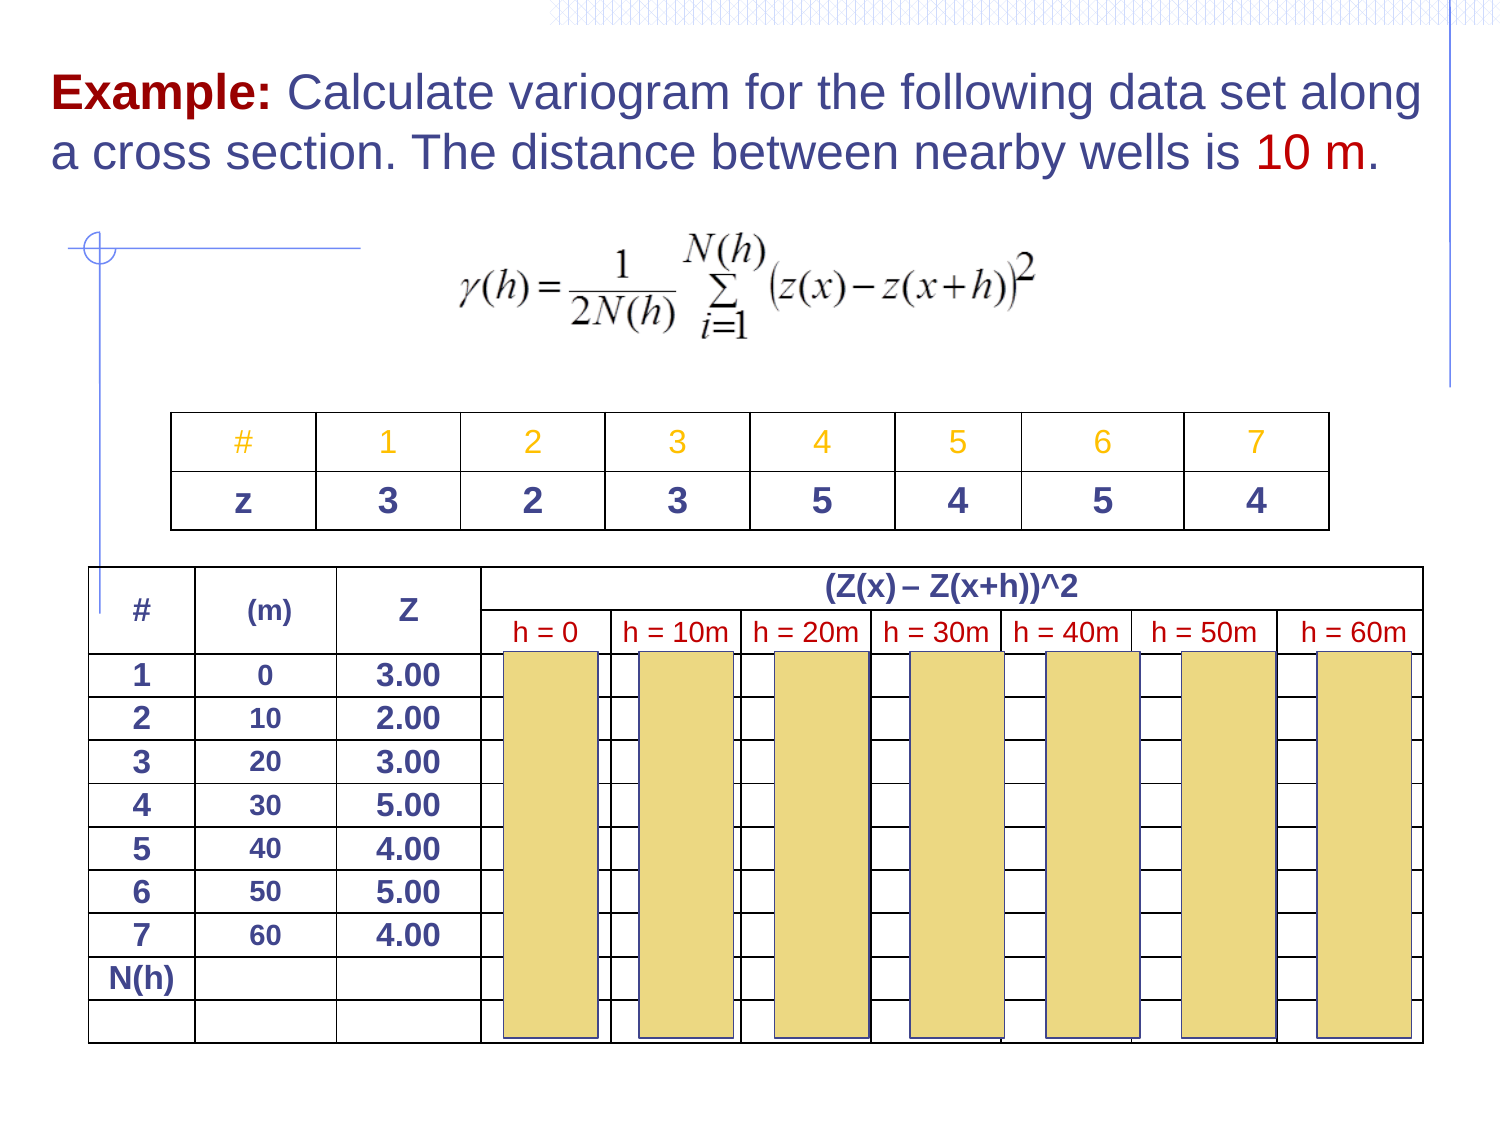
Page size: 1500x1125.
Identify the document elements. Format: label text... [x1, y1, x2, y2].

text_box [639, 651, 734, 1039]
table_cell 4 [896, 472, 1021, 529]
text_box [503, 651, 598, 1039]
table_header 6 [1022, 413, 1183, 471]
table_header # [172, 413, 315, 471]
table_header 5 [896, 413, 1021, 471]
text_box [1316, 651, 1412, 1039]
table_cell 2 [461, 472, 604, 529]
table_cell 5 [1022, 472, 1183, 529]
table_cell z [172, 472, 315, 529]
text_box [774, 651, 870, 1039]
list Example: Calculate variogram for the following data set along a cross section. The distance between nearby wells is 10 m. [41, 54, 1459, 244]
table_cell 3 [606, 472, 749, 529]
table_header 3 [606, 413, 749, 471]
table_header 1 [317, 413, 460, 471]
table_header 2 [461, 413, 604, 471]
text_box [1045, 651, 1141, 1039]
text_box [1181, 651, 1276, 1039]
text_box [910, 651, 1005, 1039]
table_cell 5 [751, 472, 894, 529]
table_cell 4 [1185, 472, 1328, 529]
table_header 4 [751, 413, 894, 471]
table_cell 3 [317, 472, 460, 529]
picture [454, 225, 1046, 348]
table_header 7 [1185, 413, 1328, 471]
